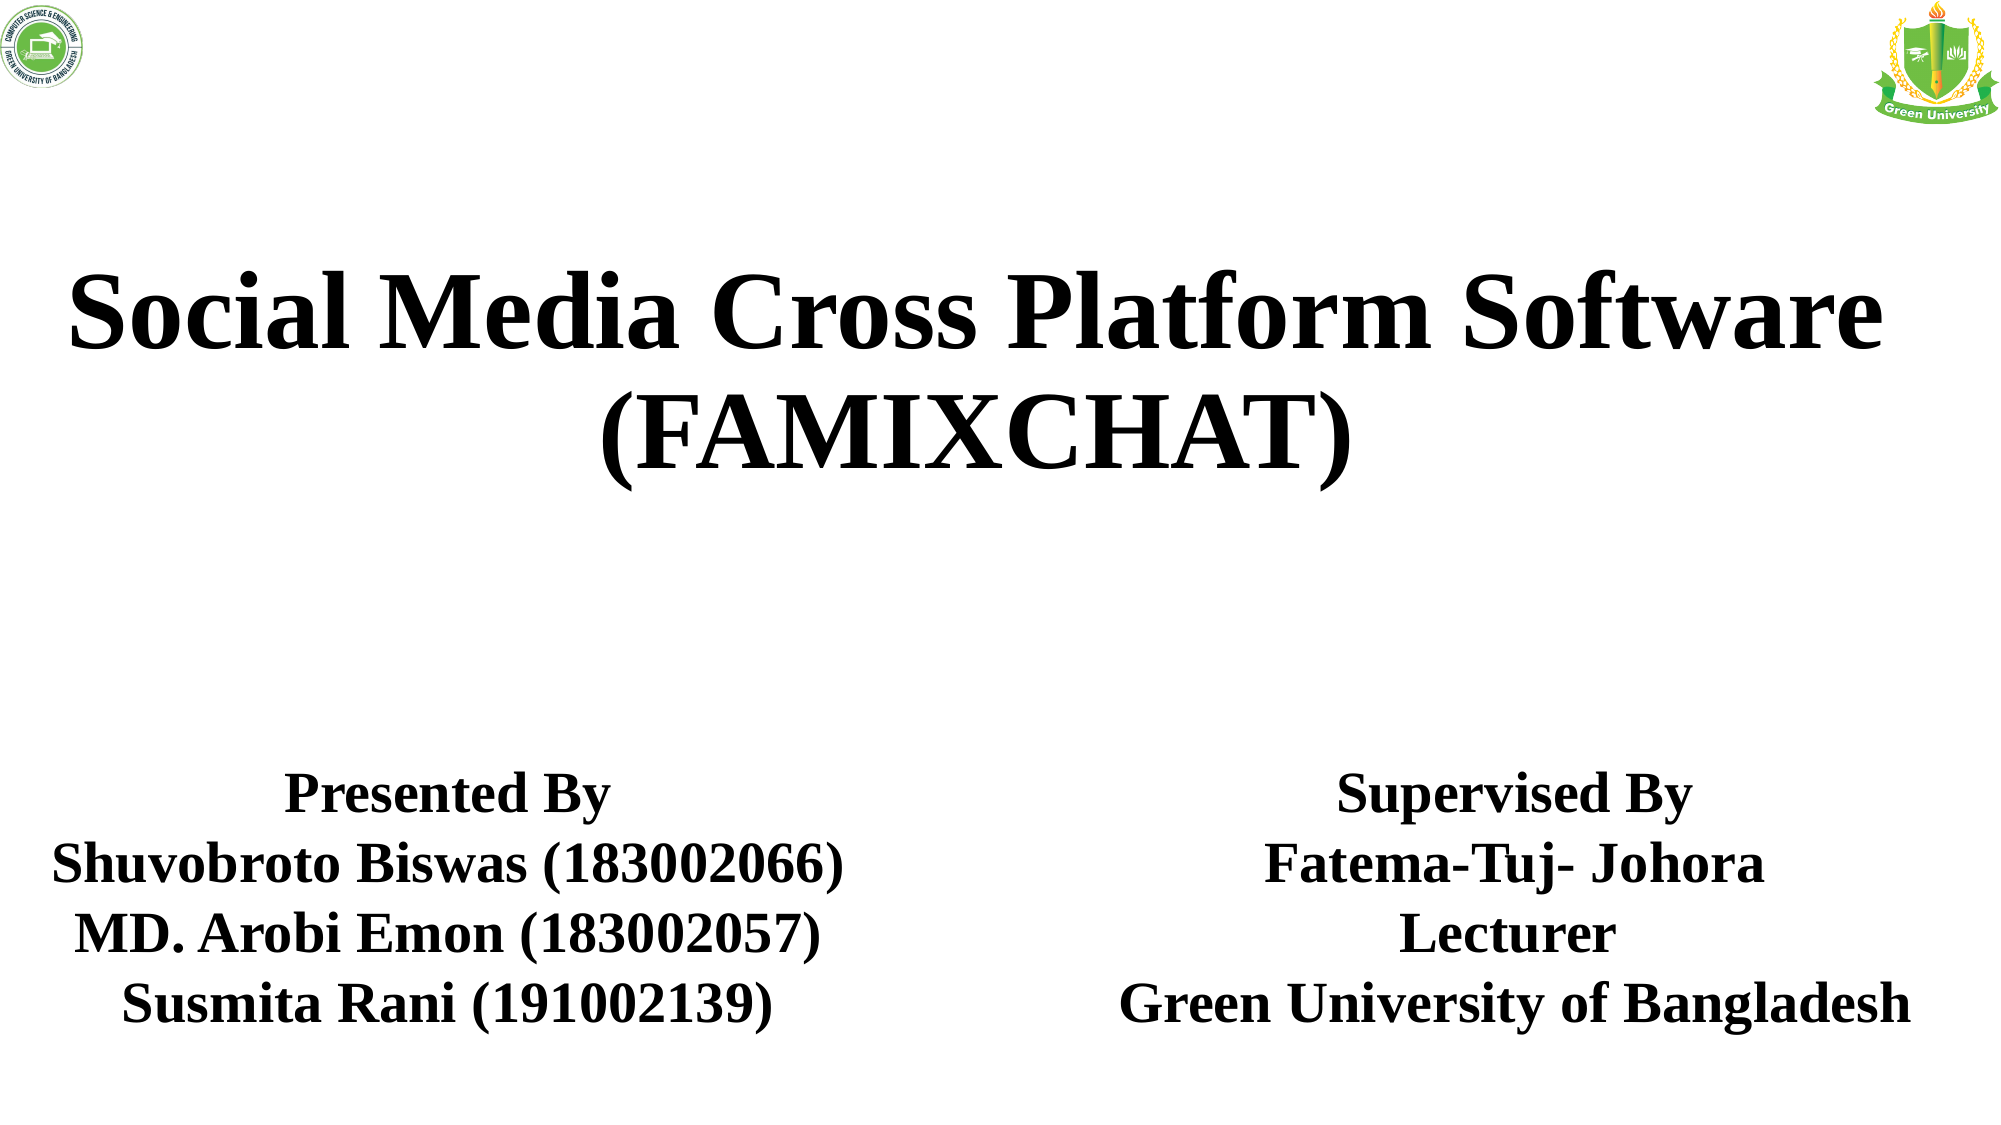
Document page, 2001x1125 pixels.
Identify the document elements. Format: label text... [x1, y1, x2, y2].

picture [1860, 0, 2000, 133]
text_box Supervised By Fatema-Tuj- Johora Lecturer Green University of Bangladesh [1099, 747, 1931, 1042]
title Social Media Cross Platform Software (FAMIXCHAT) [32, 218, 1921, 501]
text_box Presented By Shuvobroto Biswas (183002066) MD. Arobi Emon (183002057) Susmita Rani (191002139) [36, 747, 861, 1042]
picture [0, 5, 83, 88]
